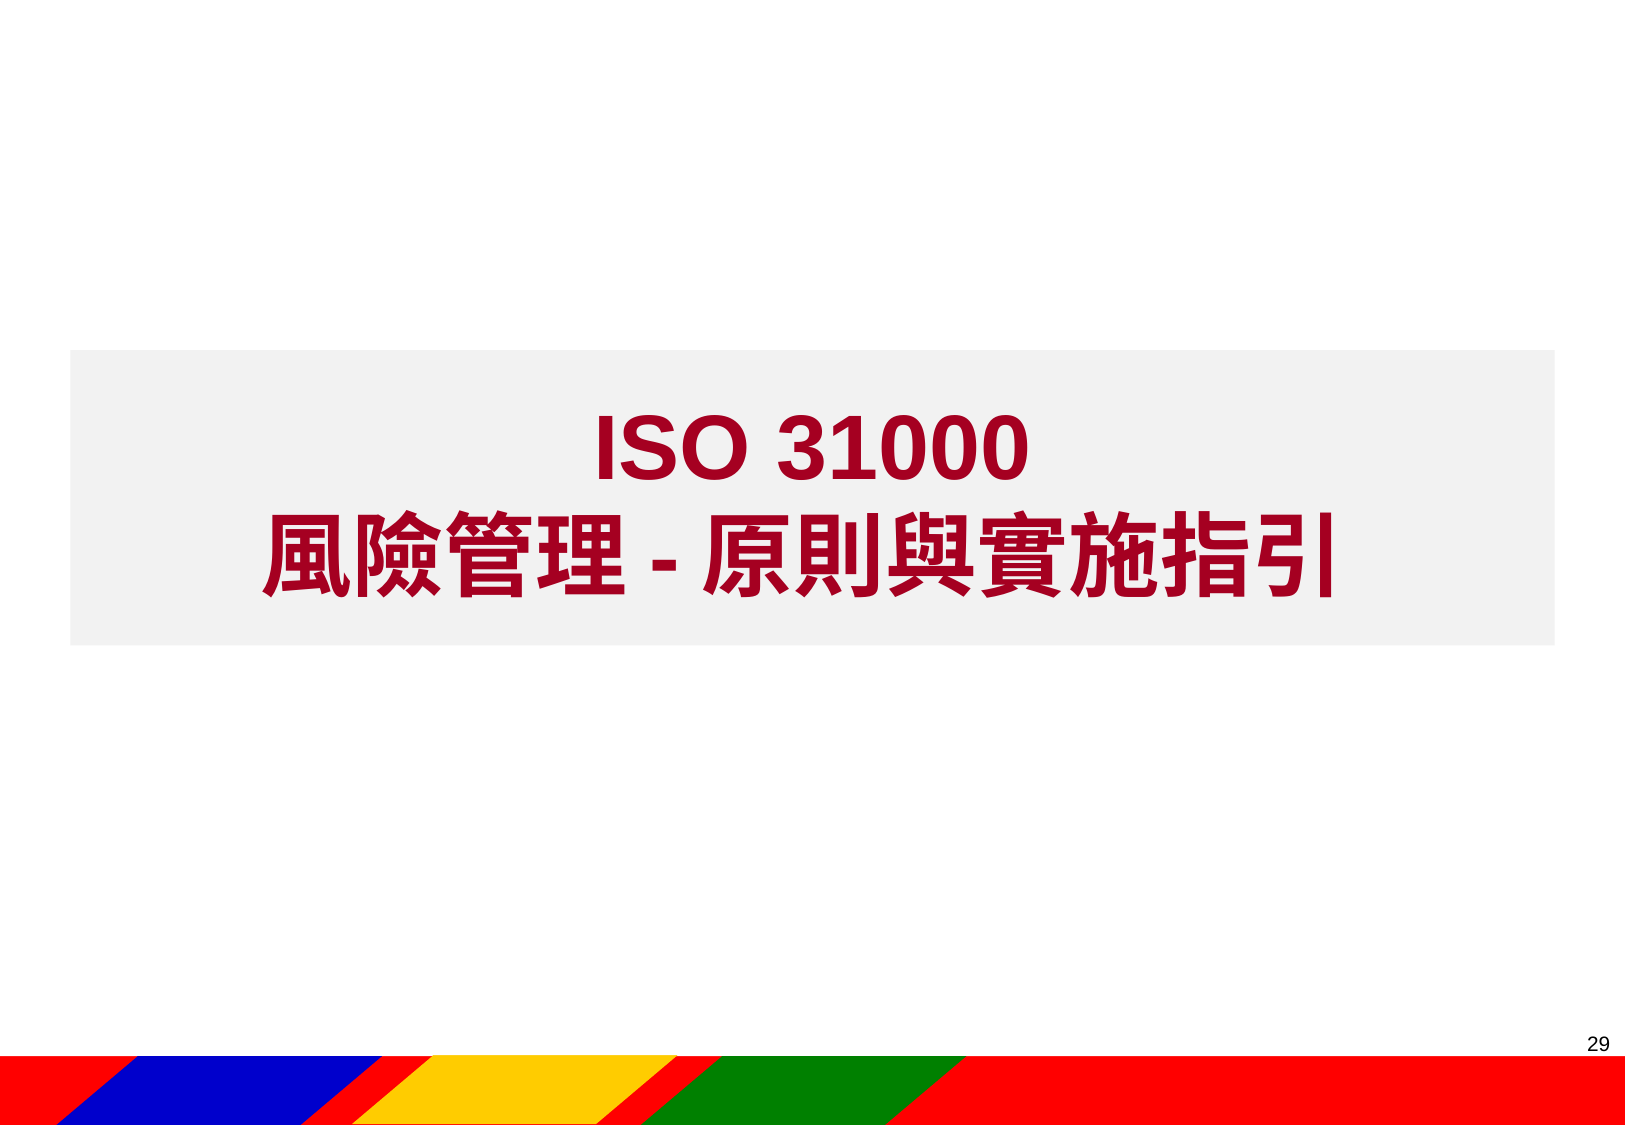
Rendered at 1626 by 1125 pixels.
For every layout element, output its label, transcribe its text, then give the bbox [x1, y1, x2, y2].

slide_number 28 [1245, 1023, 1625, 1099]
title ISO 31000 風險管理-原則與實施指引 [70, 350, 1555, 646]
